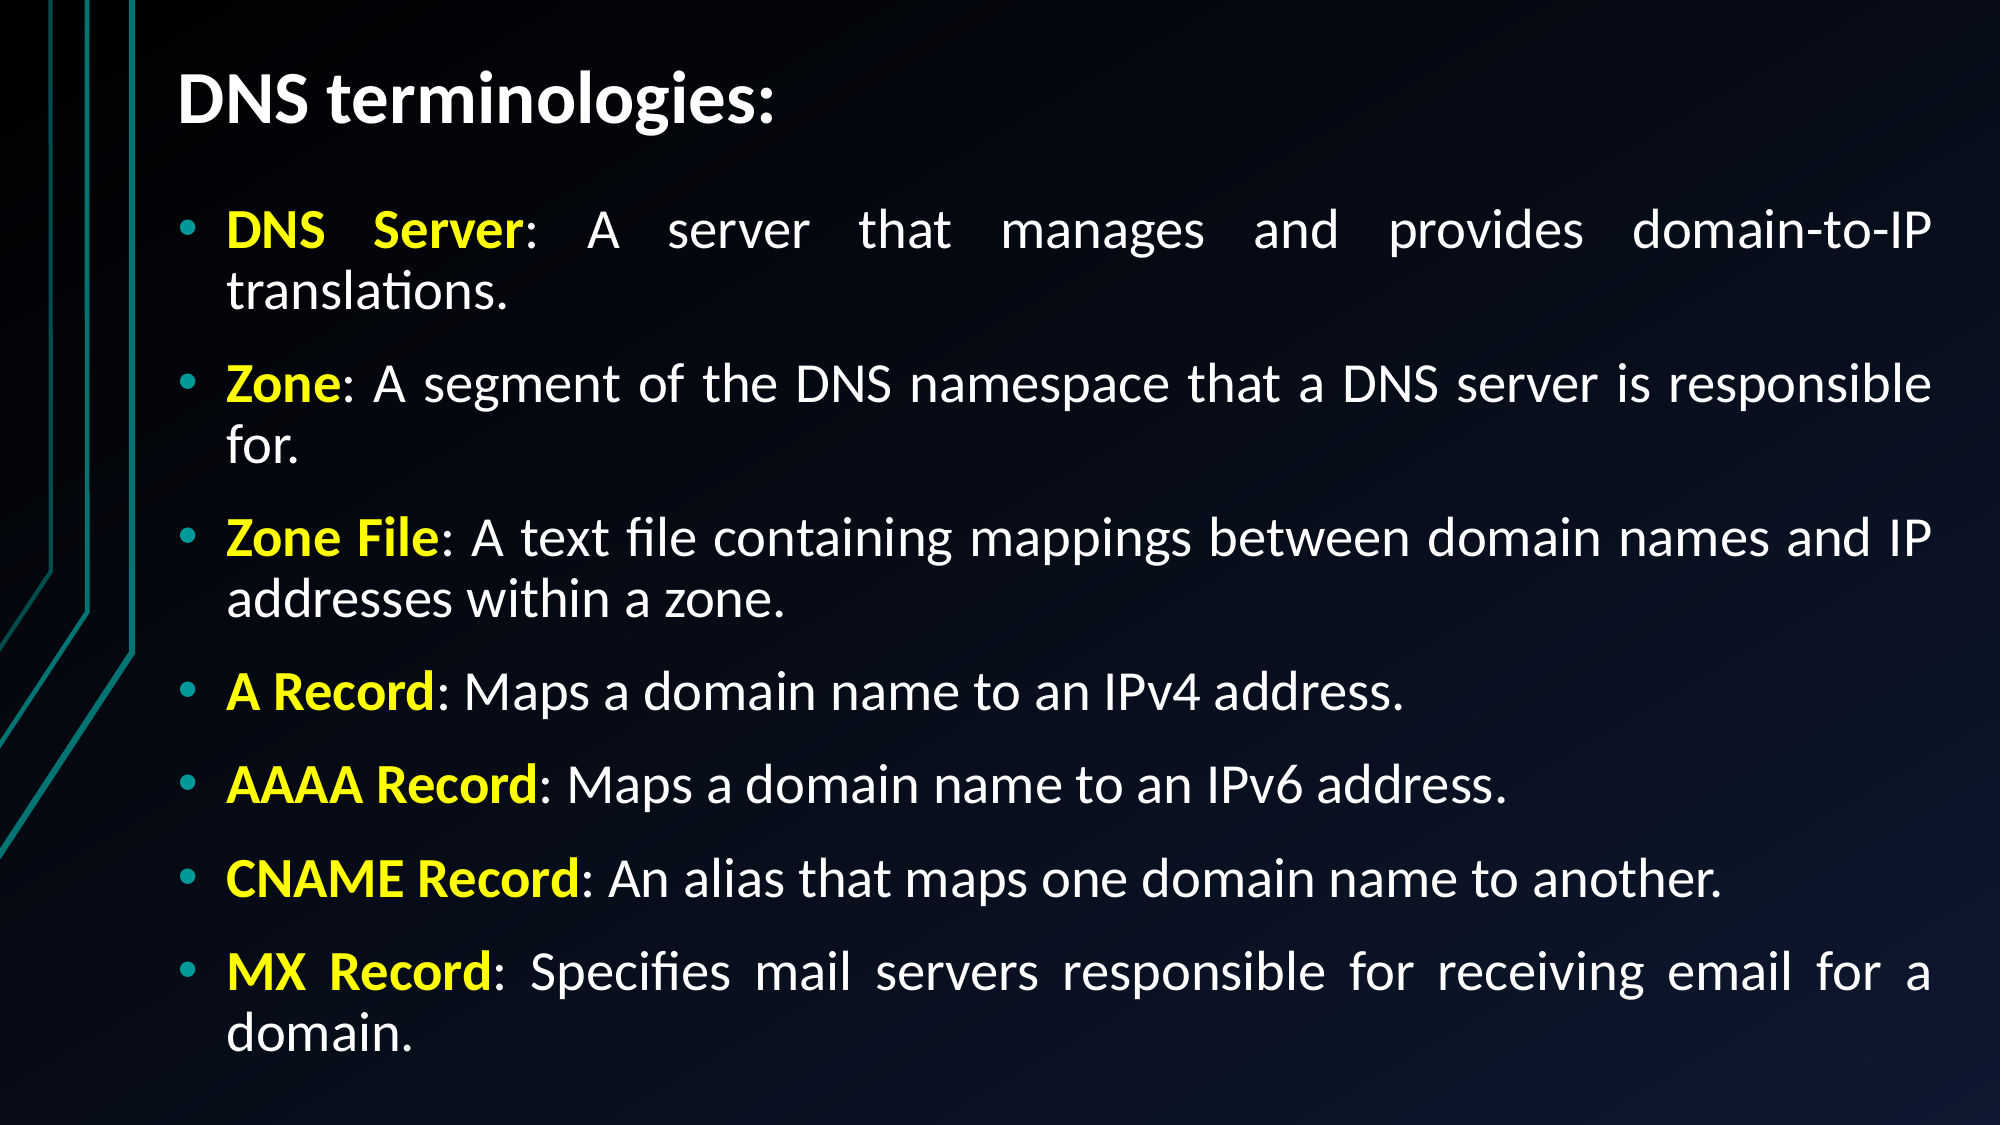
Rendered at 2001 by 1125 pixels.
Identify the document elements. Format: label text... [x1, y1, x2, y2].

title DNS terminologies: [157, 45, 1953, 150]
list DNS Server: A server that manages and provides domain-to-IP translations. Zone: A segment of the DNS namespace that a DNS server is responsible for. Zone File: A text file containing mappings between domain names and IP addresses within a zone. A Record: Maps a domain name to an IPv4 address. AAAA Record: Maps a domain name to an IPv6 address. CNAME Record: An alias that maps one domain name to another. MX Record: Specifies mail servers responsible for receiving email for a domain. [157, 189, 1953, 1080]
